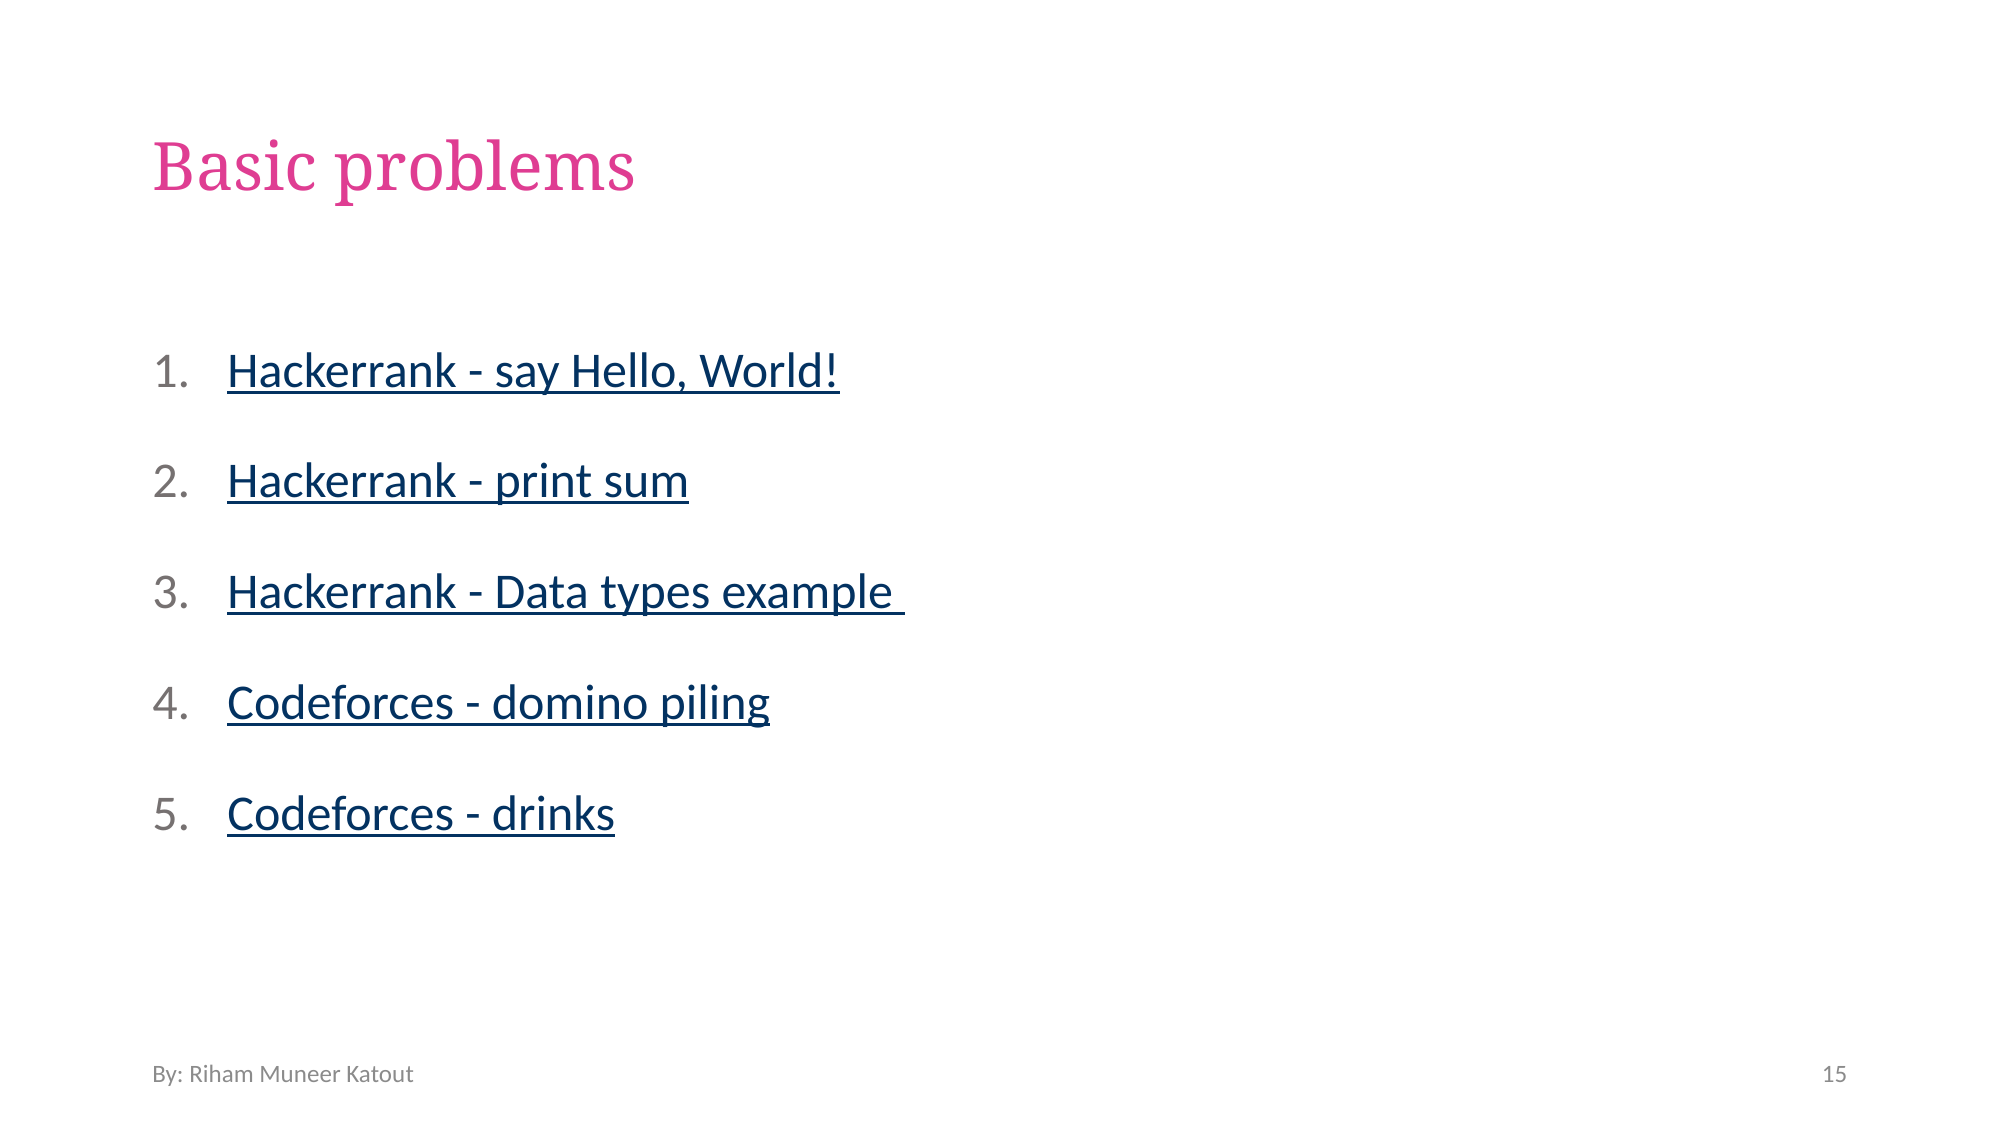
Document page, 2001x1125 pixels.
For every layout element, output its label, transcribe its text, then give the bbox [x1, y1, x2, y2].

slide_number 15 [1412, 1042, 1863, 1103]
title Basic problems [137, 59, 1863, 278]
slide_number By: Riham Muneer Katout [137, 1042, 588, 1103]
list Hackerrank - say Hello, World! Hackerrank - print sum Hackerrank - Data types example Codeforces - domino piling Codeforces - drinks [137, 299, 1863, 1014]
